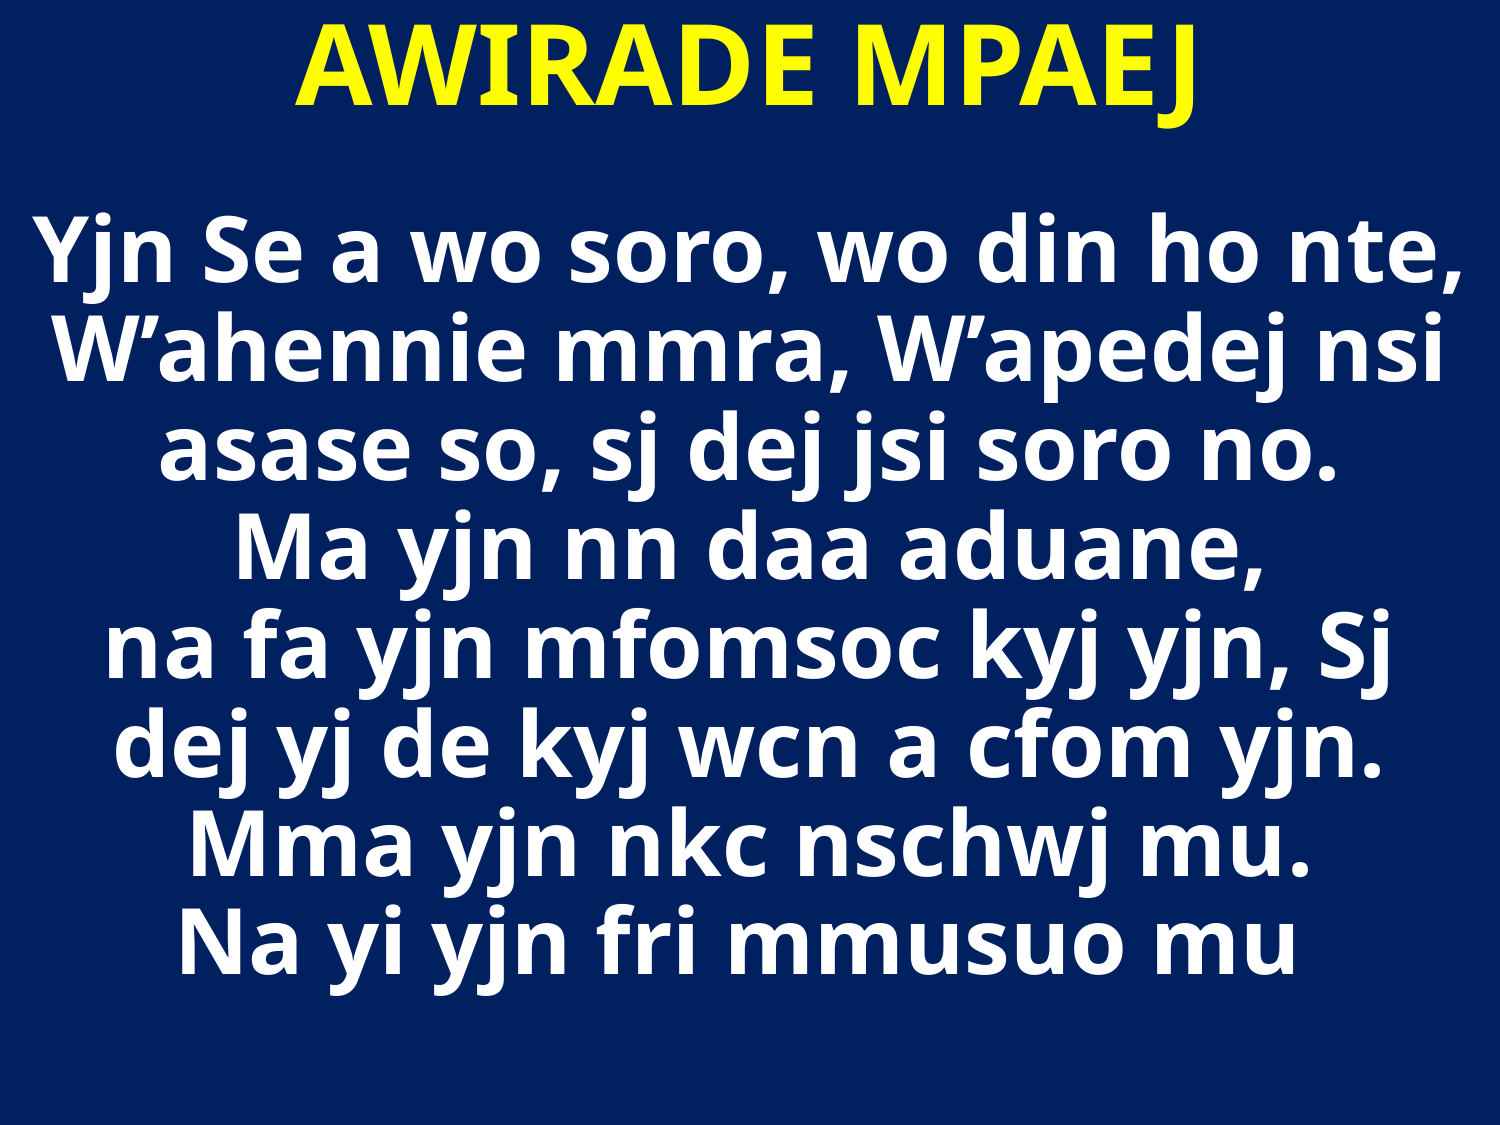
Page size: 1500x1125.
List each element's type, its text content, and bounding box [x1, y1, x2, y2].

title Yjn Se a wo soro, wo din ho nte, W’ahennie mmra, W’apedej nsi asase so, sj dej jsi soro no. Ma yjn nn daa aduane, na fa yjn mfomsoc kyj yjn, Sj dej yj de kyj wcn a cfom yjn. Mma yjn nkc nschwj mu. Na yi yjn fri mmusuo mu [13, 116, 1487, 1082]
text_box AWIRADE MPAEJ [91, 5, 1409, 133]
